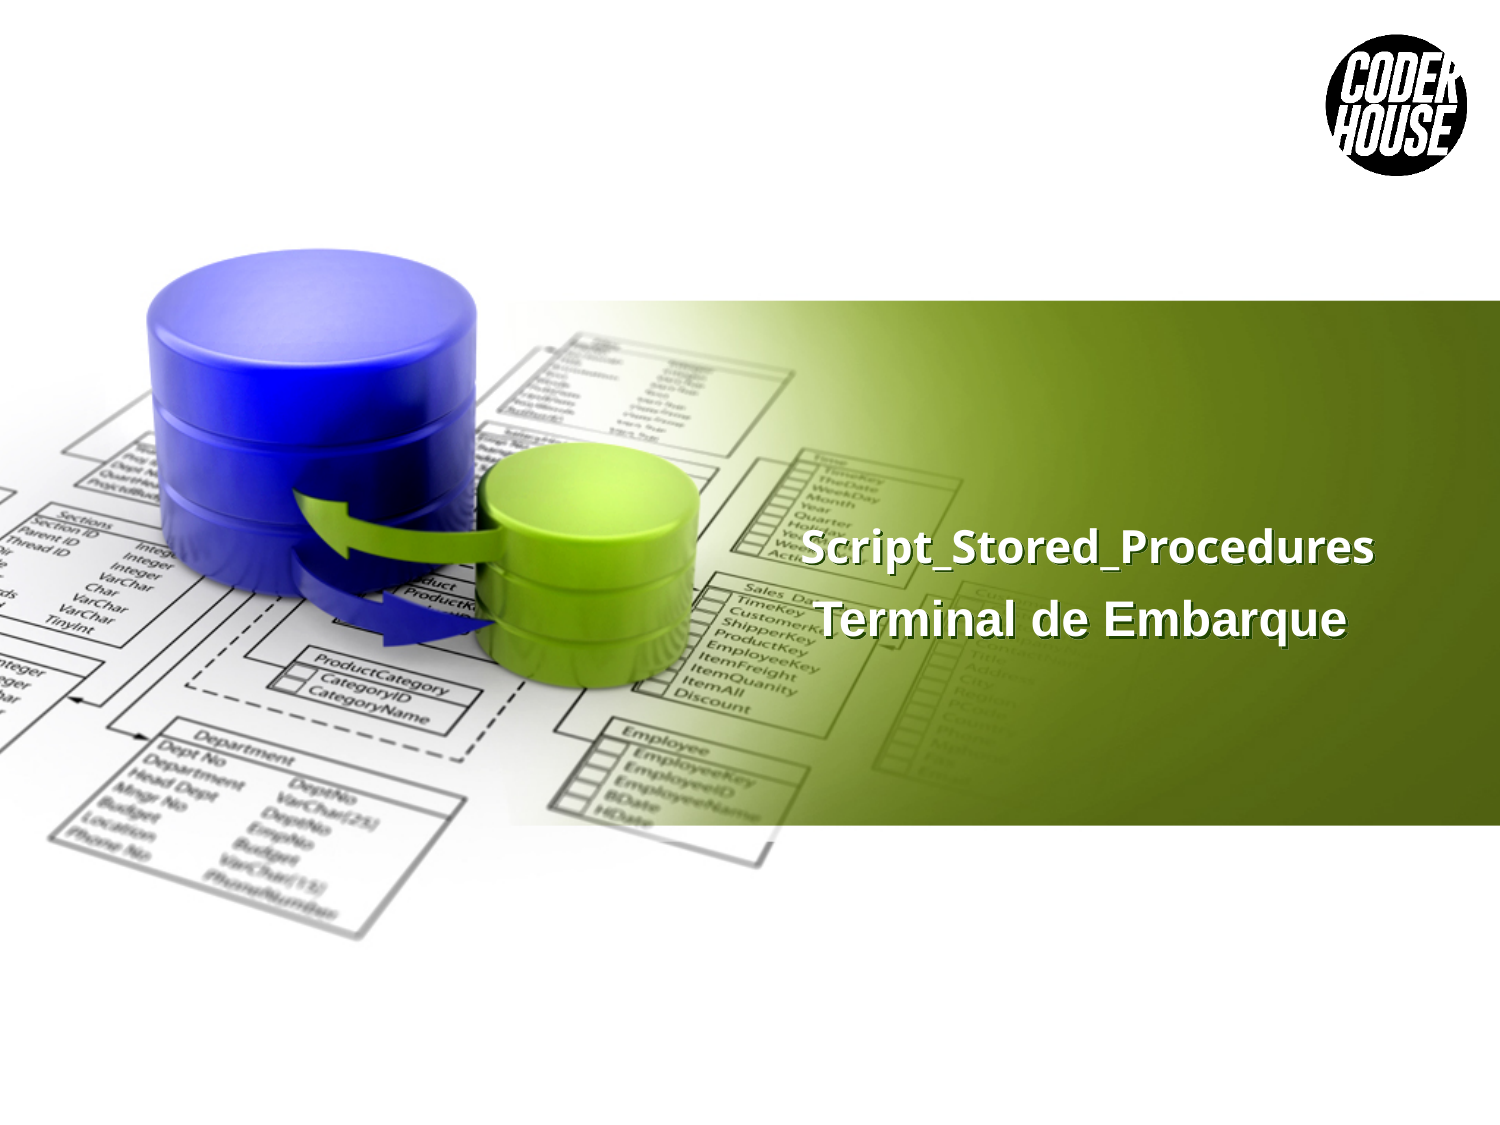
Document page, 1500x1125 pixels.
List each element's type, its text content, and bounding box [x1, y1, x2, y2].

picture [0, 0, 1500, 1125]
subtitle Terminal de Embarque [796, 585, 1466, 658]
title Script_Stored_Procedures [785, 479, 1471, 611]
